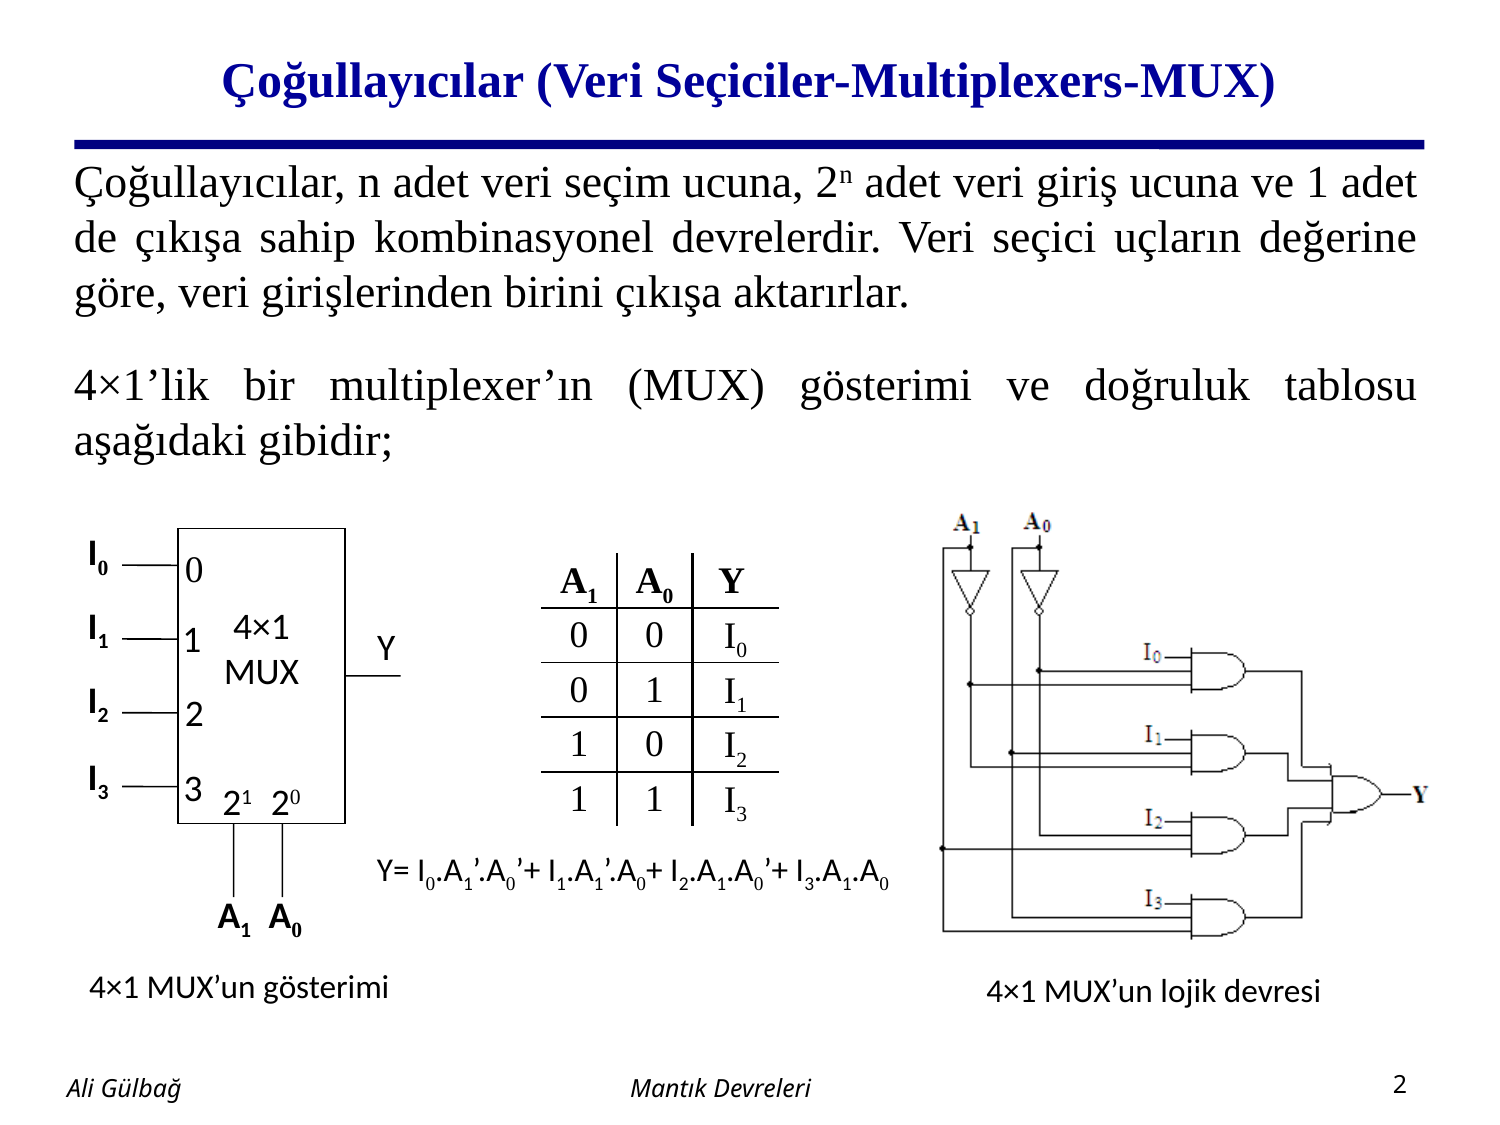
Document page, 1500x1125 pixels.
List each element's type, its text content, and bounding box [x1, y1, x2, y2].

footer Mantık Devreleri [454, 1049, 993, 1125]
list Çoğullayıcılar, n adet veri seçim ucuna, 2n adet veri giriş ucuna ve 1 adet de çıkışa sahip kombinasyonel devrelerdir. Veri seçici uçların değerine göre, veri girişlerinden birini çıkışa aktarırlar. 4×1’lik bir multiplexer’ın (MUX) gösterimi ve doğruluk tablosu aşağıdaki gibidir; [58, 144, 1434, 501]
picture [928, 505, 1436, 946]
table_cell I1 [694, 663, 779, 716]
table_cell I2 [694, 718, 779, 771]
table_header A1 [541, 553, 616, 607]
table_cell 1 [541, 773, 616, 826]
table_header Y [694, 553, 779, 607]
table_cell 1 [618, 663, 691, 716]
table_cell 0 [618, 718, 691, 771]
text_box Y= I0.A1’.A0’+ I1.A1’.A0+ I2.A1.A0’+ I3.A1.A0 [438, 848, 921, 888]
table_cell I3 [694, 773, 779, 826]
table_cell 0 [618, 609, 691, 662]
table_cell I0 [694, 609, 779, 662]
text_box 4×1 MUX’un lojik devresi [899, 962, 1409, 1017]
title Çoğullayıcılar (Veri Seçiciler-Multiplexers-MUX) [111, 12, 1388, 143]
table_cell 0 [541, 663, 616, 716]
text_box 4×1 MUX’un gösterimi [37, 957, 423, 1013]
table_cell 1 [541, 718, 616, 771]
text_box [87, 528, 434, 966]
table_cell 0 [541, 609, 616, 662]
table_header A0 [618, 553, 691, 607]
table_cell 1 [618, 773, 691, 826]
